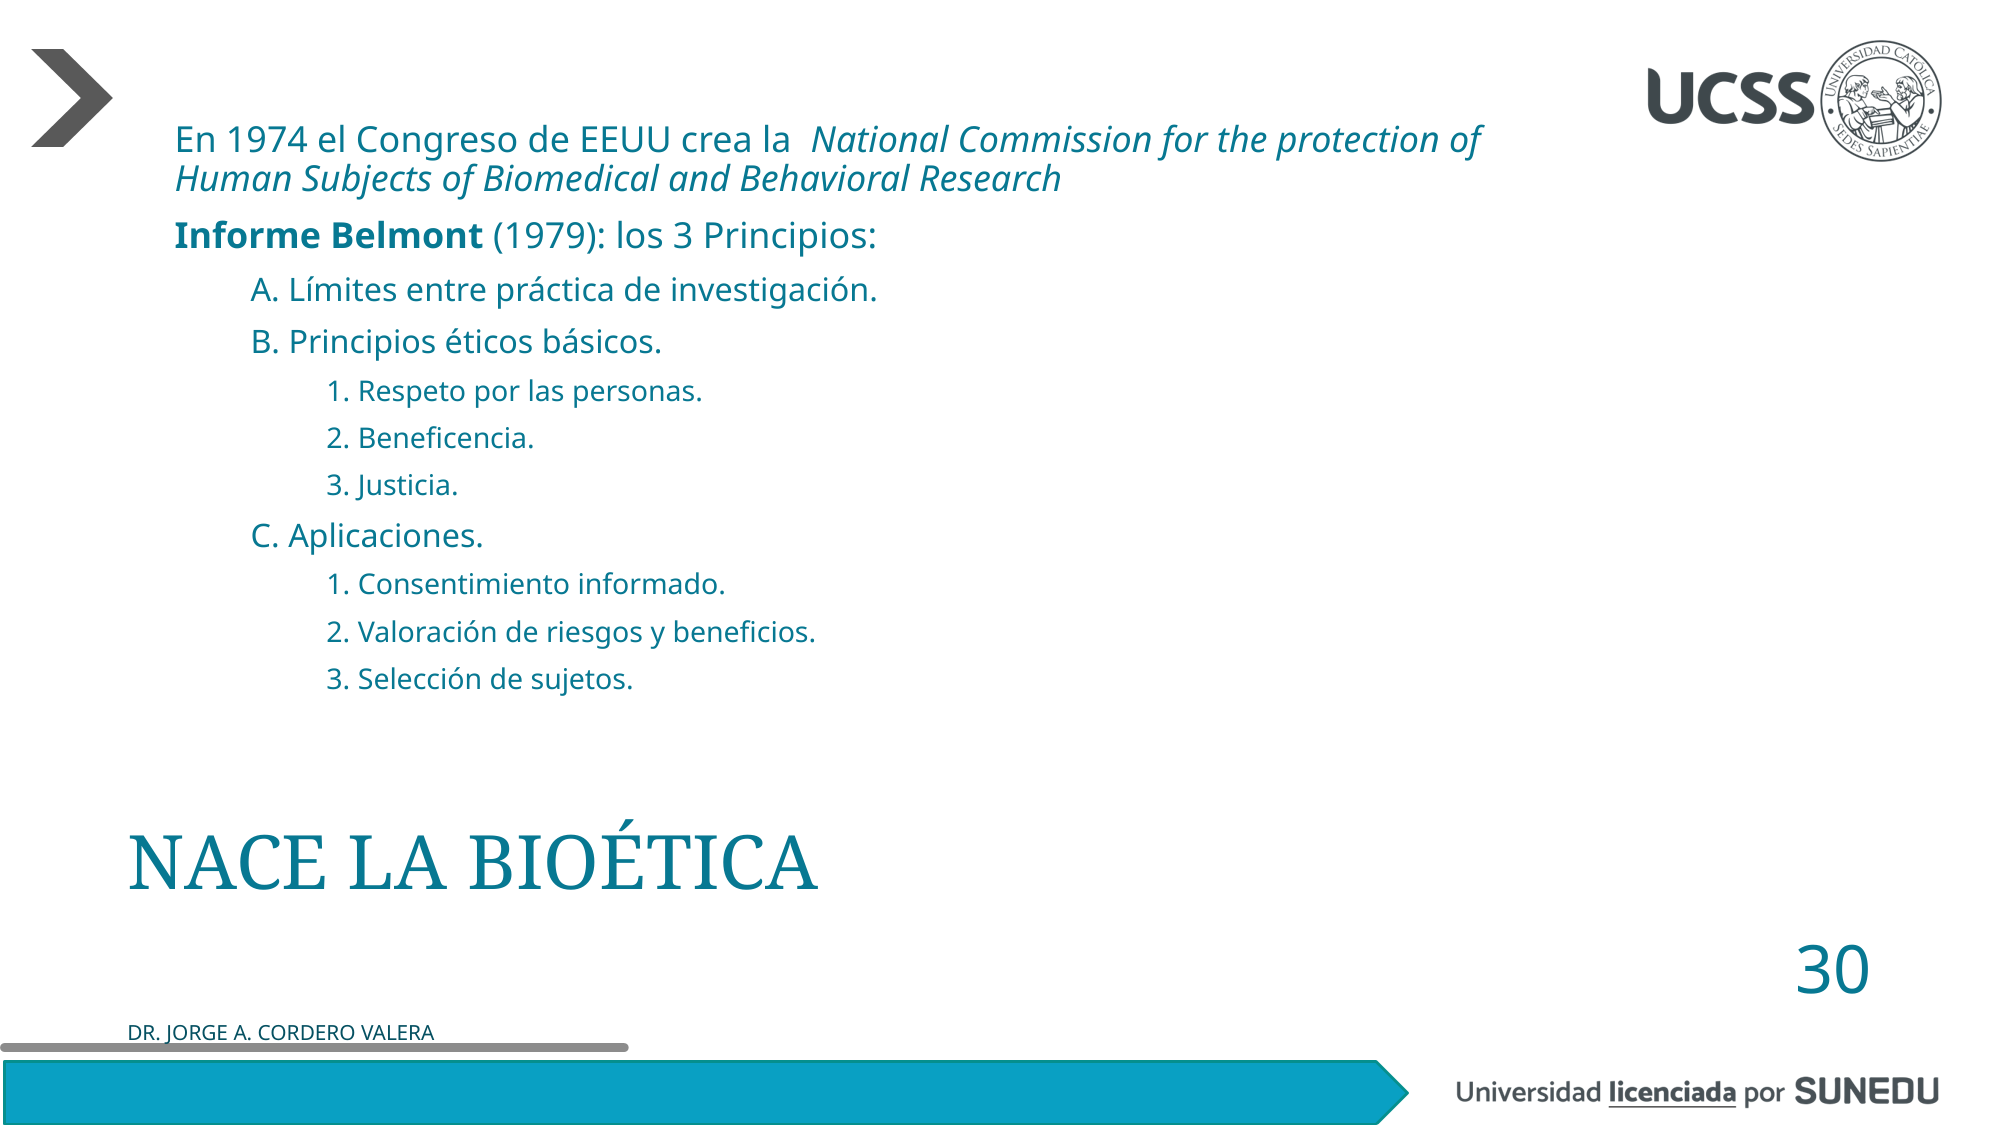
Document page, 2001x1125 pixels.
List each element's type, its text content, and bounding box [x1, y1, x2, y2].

footer DR. JORGE A. CORDERO VALERA [112, 1012, 1350, 1073]
picture [0, 0, 2001, 1125]
list En 1974 el Congreso de EEUU crea la National Commission for the protection of Human Subjects of Biomedical and Behavioral Research Informe Belmont (1979): los 3 Principios: A. Límites entre práctica de investigación. B. Principios éticos básicos. 1. Respeto por las personas. 2. Beneficencia. 3. Justicia. C. Aplicaciones. 1. Consentimiento informado. 2. Valoración de riesgos y beneficios. 3. Selección de sujetos. [112, 112, 1513, 706]
slide_number 30 [1700, 915, 1888, 1025]
title Nace la Bioética [112, 736, 1513, 984]
